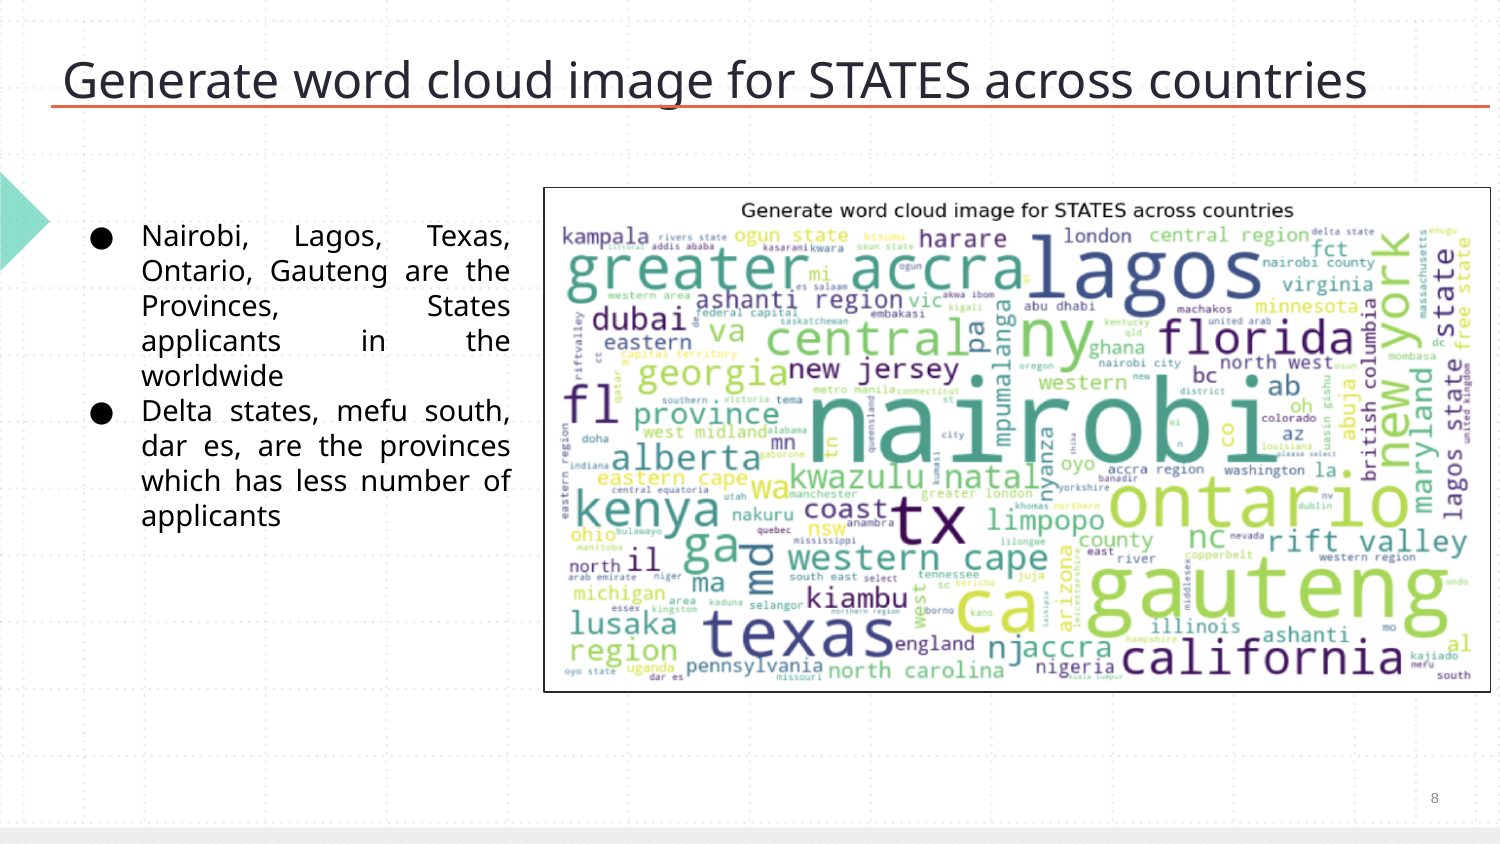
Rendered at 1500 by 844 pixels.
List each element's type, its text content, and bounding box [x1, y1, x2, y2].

slide_number ‹#› [1389, 764, 1480, 830]
title Generate word cloud image for STATES across countries [51, 17, 1449, 105]
picture [544, 187, 1490, 692]
text_box Nairobi, Lagos, Texas, Ontario, Gauteng are the Provinces, States applicants in the worldwide Delta states, mefu south, dar es, are the provinces which has less number of applicants [51, 202, 527, 548]
text_box [58, 129, 1490, 196]
